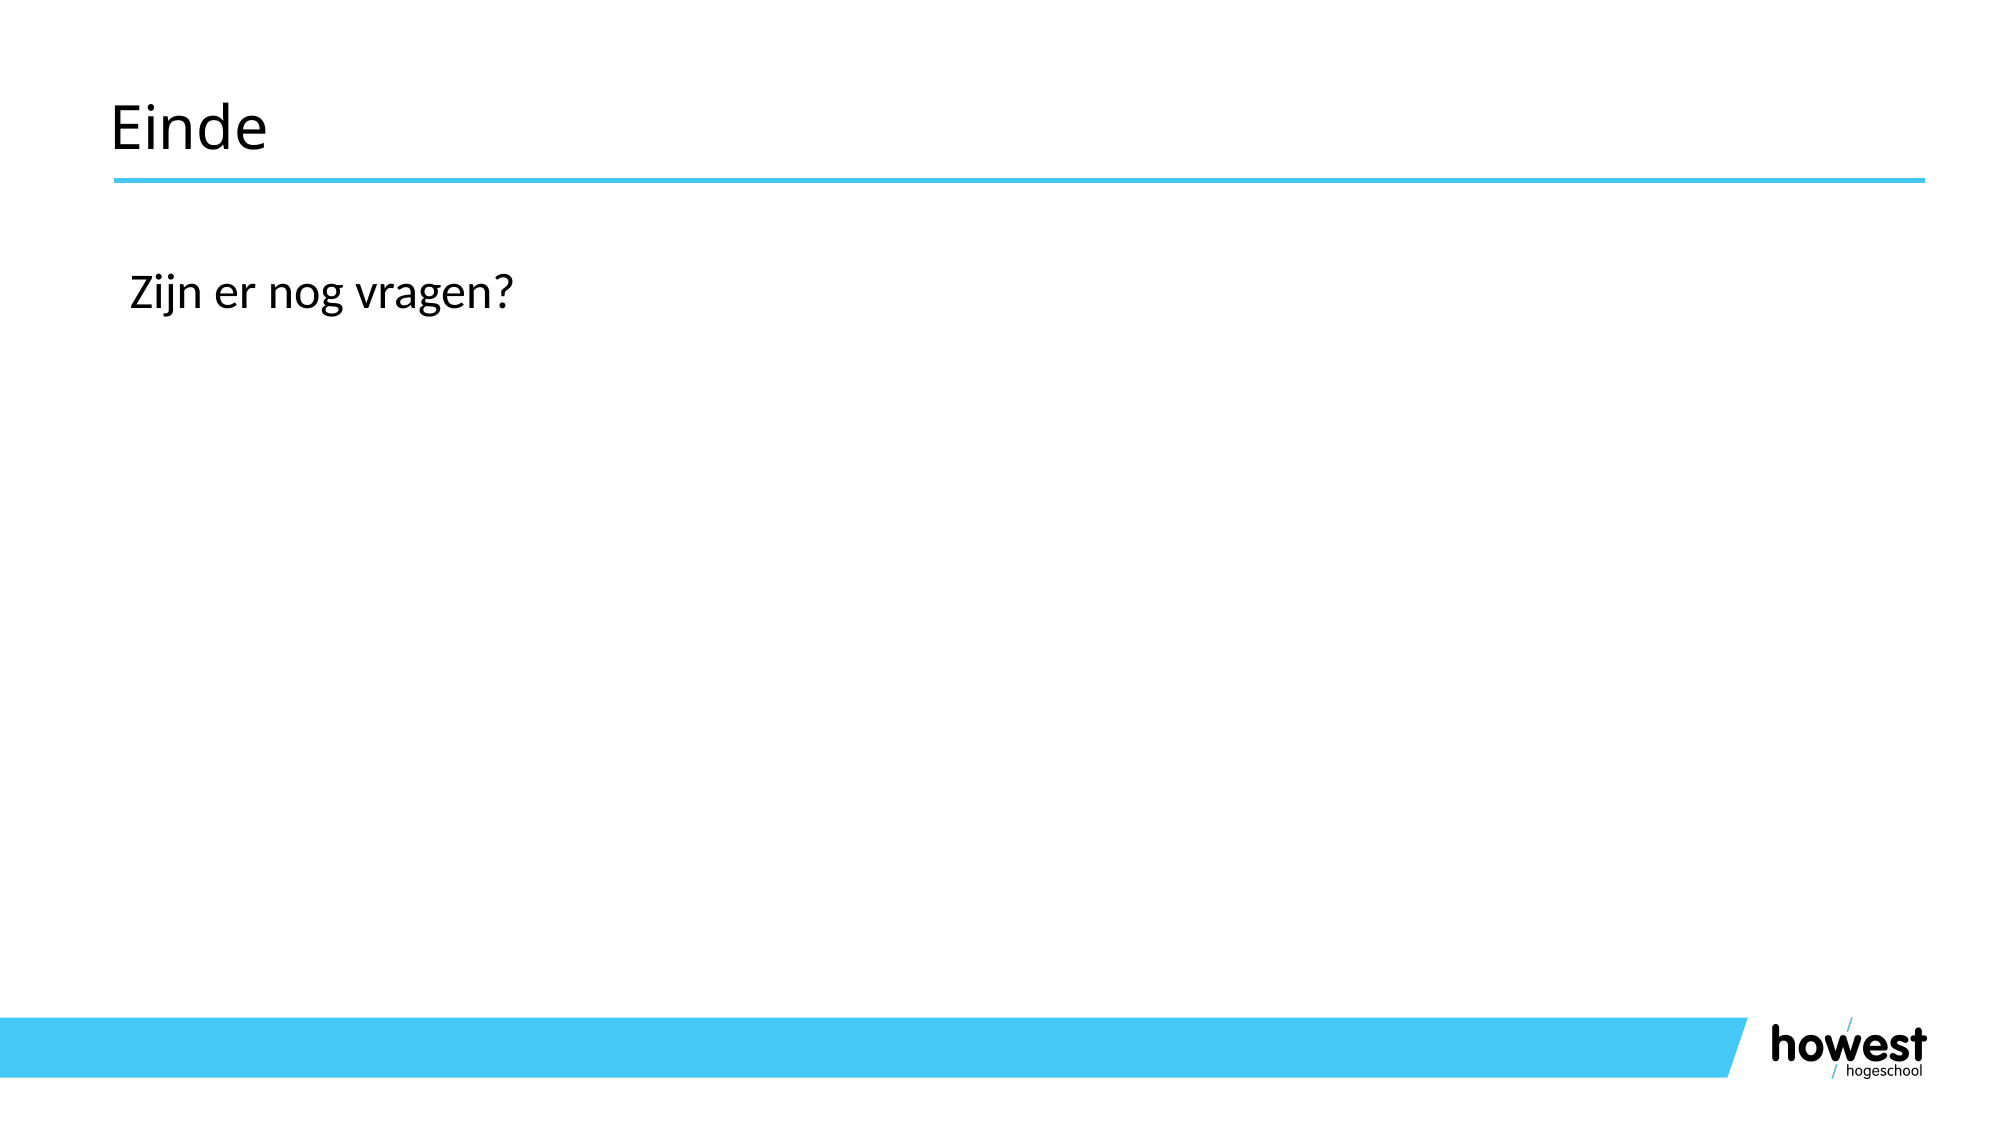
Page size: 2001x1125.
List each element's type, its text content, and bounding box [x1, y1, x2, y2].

picture [1748, 1000, 1950, 1104]
list Zijn er nog vragen? [114, 257, 1928, 925]
title Einde [109, 97, 1922, 167]
